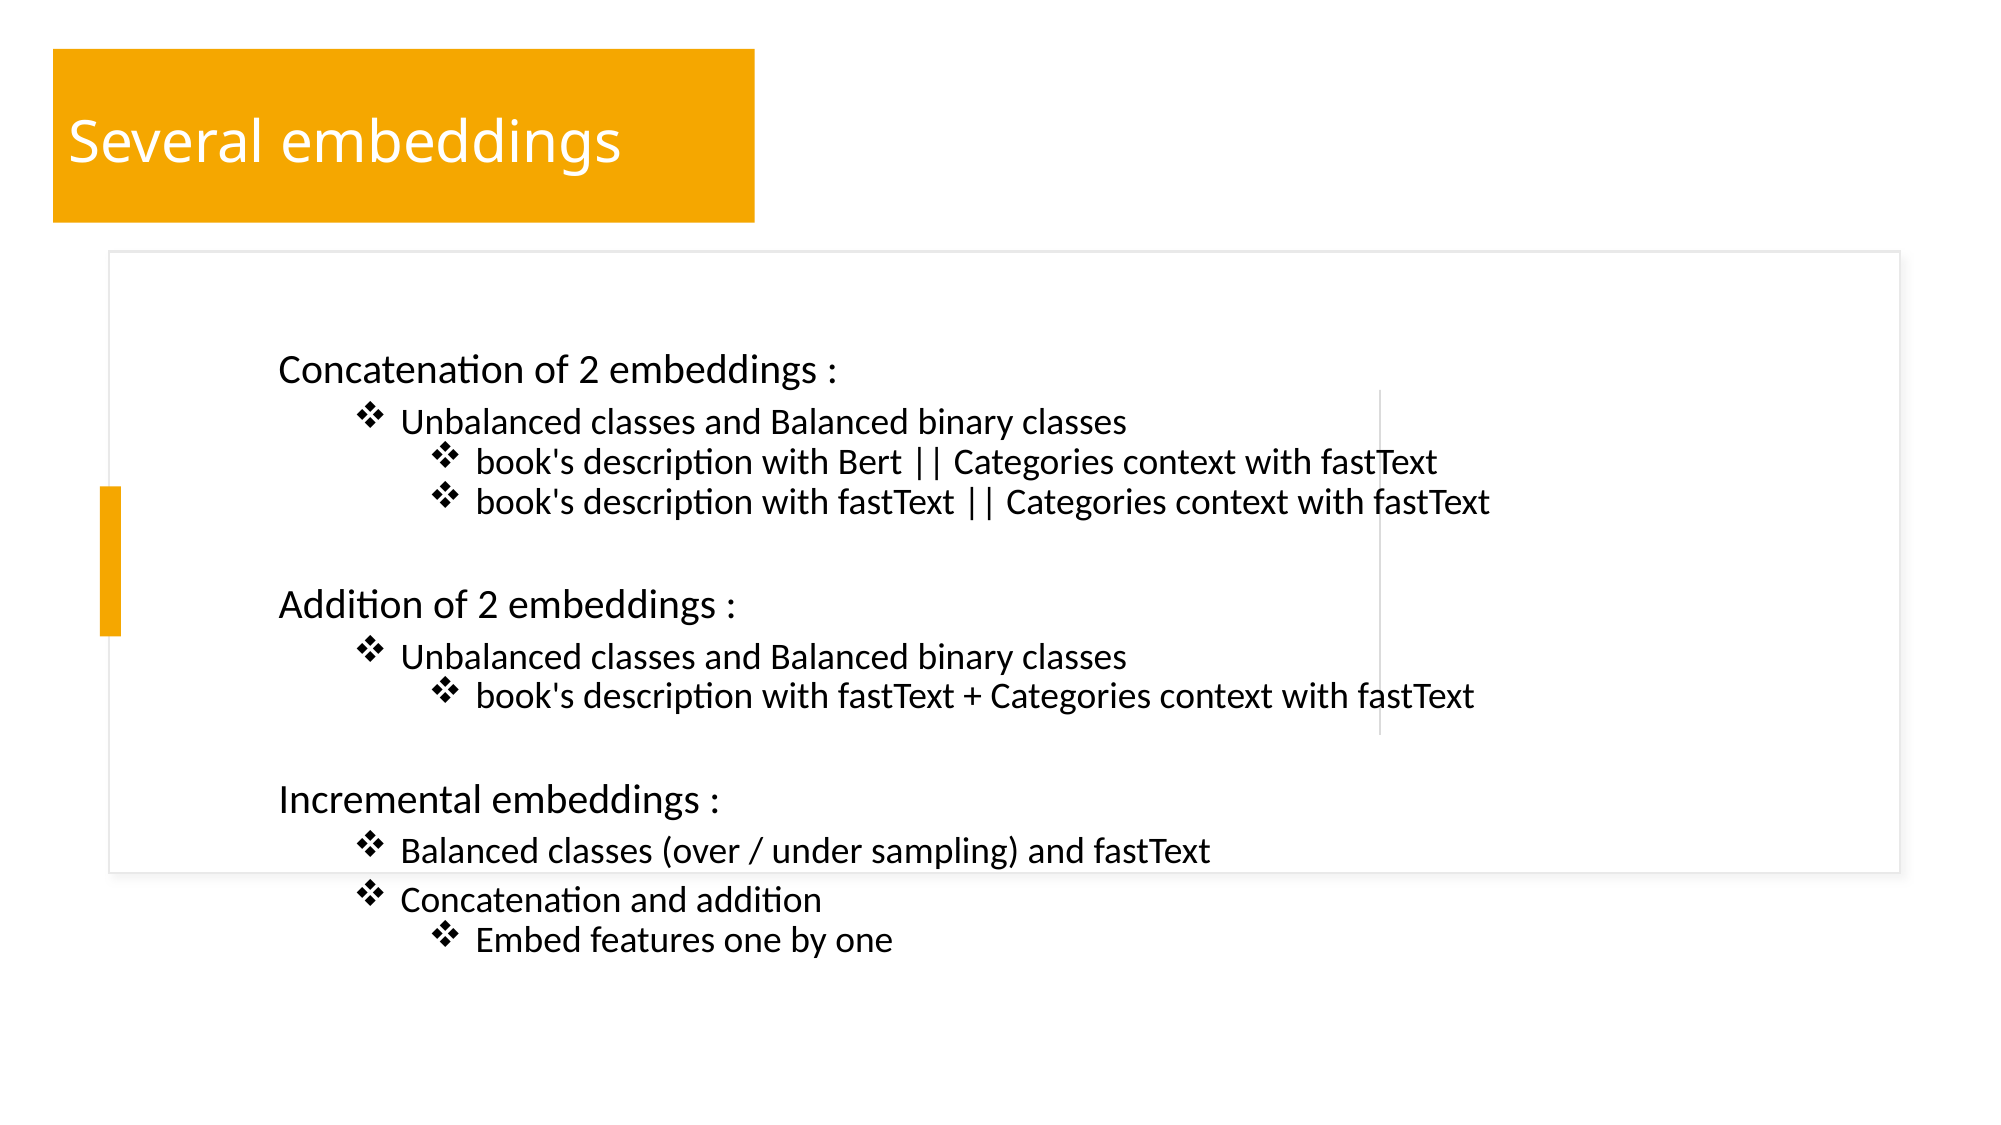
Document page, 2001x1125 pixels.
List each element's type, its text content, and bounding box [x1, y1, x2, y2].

text_box Concatenation of 2 embeddings : Unbalanced classes and Balanced binary classes book's description with Bert || Categories context with fastText book's description with fastText || Categories context with fastText Addition of 2 embeddings : Unbalanced classes and Balanced binary classes book's description with fastText + Categories context with fastText Incremental embeddings : Balanced classes (over / under sampling) and fastText Concatenation and addition Embed features one by one [113, 222, 1664, 1125]
list Several embeddings [53, 48, 755, 223]
